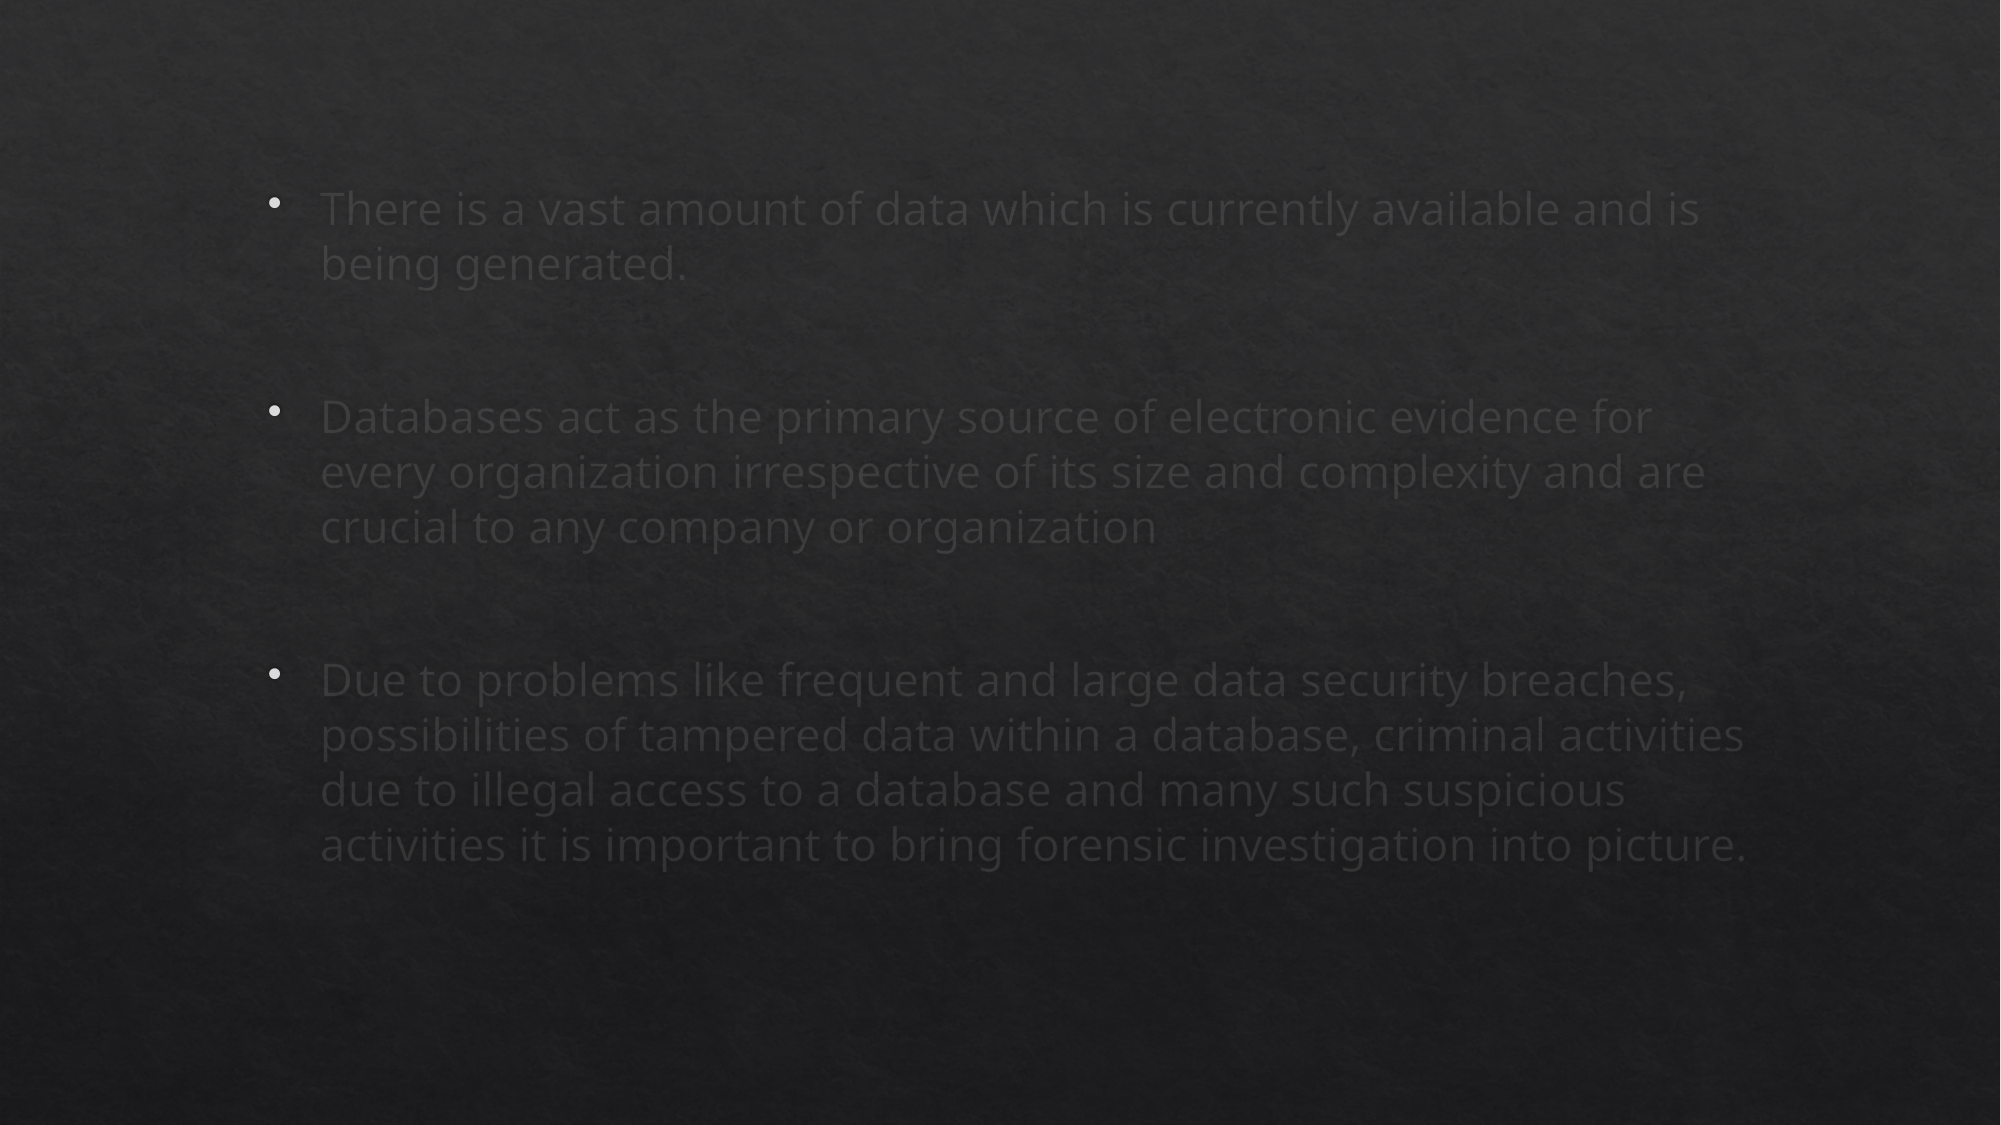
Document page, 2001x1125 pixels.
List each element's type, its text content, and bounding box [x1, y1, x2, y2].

list There is a vast amount of data which is currently available and is being generated. Databases act as the primary source of electronic evidence for every organization irrespective of its size and complexity and are crucial to any company or organization Due to problems like frequent and large data security breaches, possibilities of tampered data within a database, criminal activities due to illegal access to a database and many such suspicious activities it is important to bring forensic investigation into picture. [248, 171, 1797, 1110]
